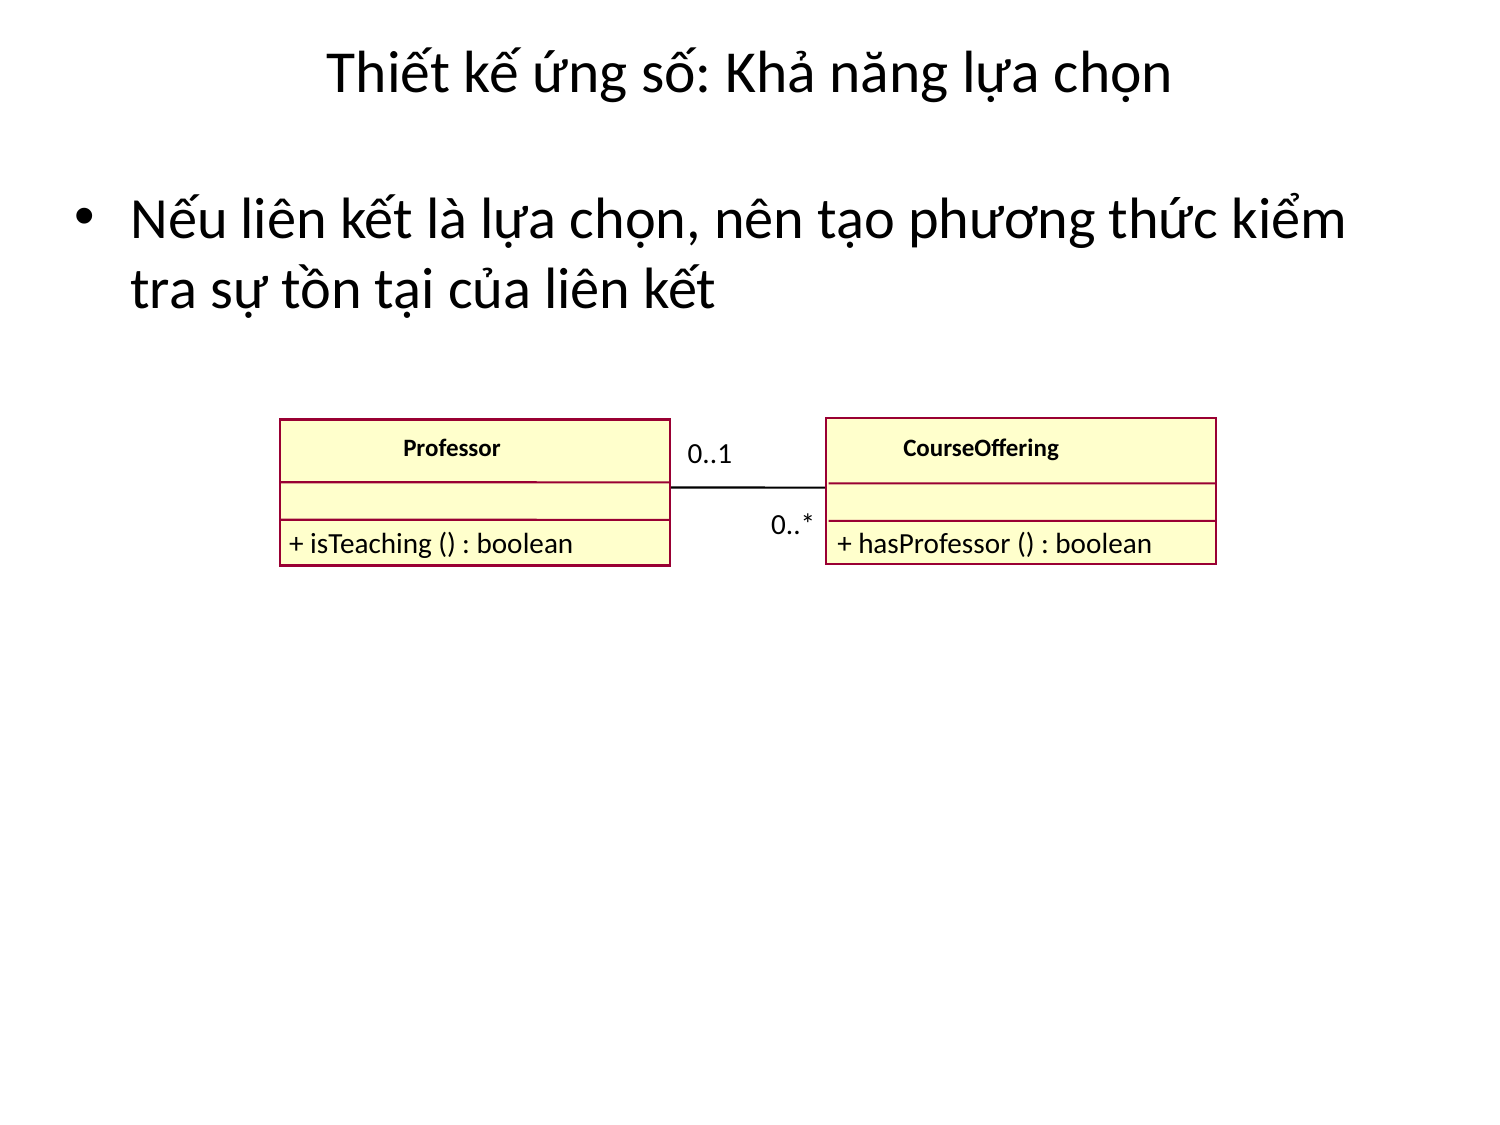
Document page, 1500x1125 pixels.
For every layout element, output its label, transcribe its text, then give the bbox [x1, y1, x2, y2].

title Thiết kế ứng số: Khả năng lựa chọn [12, 24, 1489, 113]
text_box 0..1 [672, 426, 755, 477]
list Nếu liên kết là lựa chọn, nên tạo phương thức kiểm tra sự tồn tại của liên kết [59, 172, 1421, 613]
text_box [826, 418, 1216, 520]
text_box + hasProfessor () : boolean [837, 524, 1211, 560]
text_box + isTeaching () : boolean [289, 524, 632, 560]
text_box Professor [403, 431, 573, 462]
text_box [826, 521, 1216, 565]
text_box CourseOffering [903, 431, 1196, 462]
text_box 0..* [756, 497, 836, 548]
text_box [280, 419, 670, 566]
